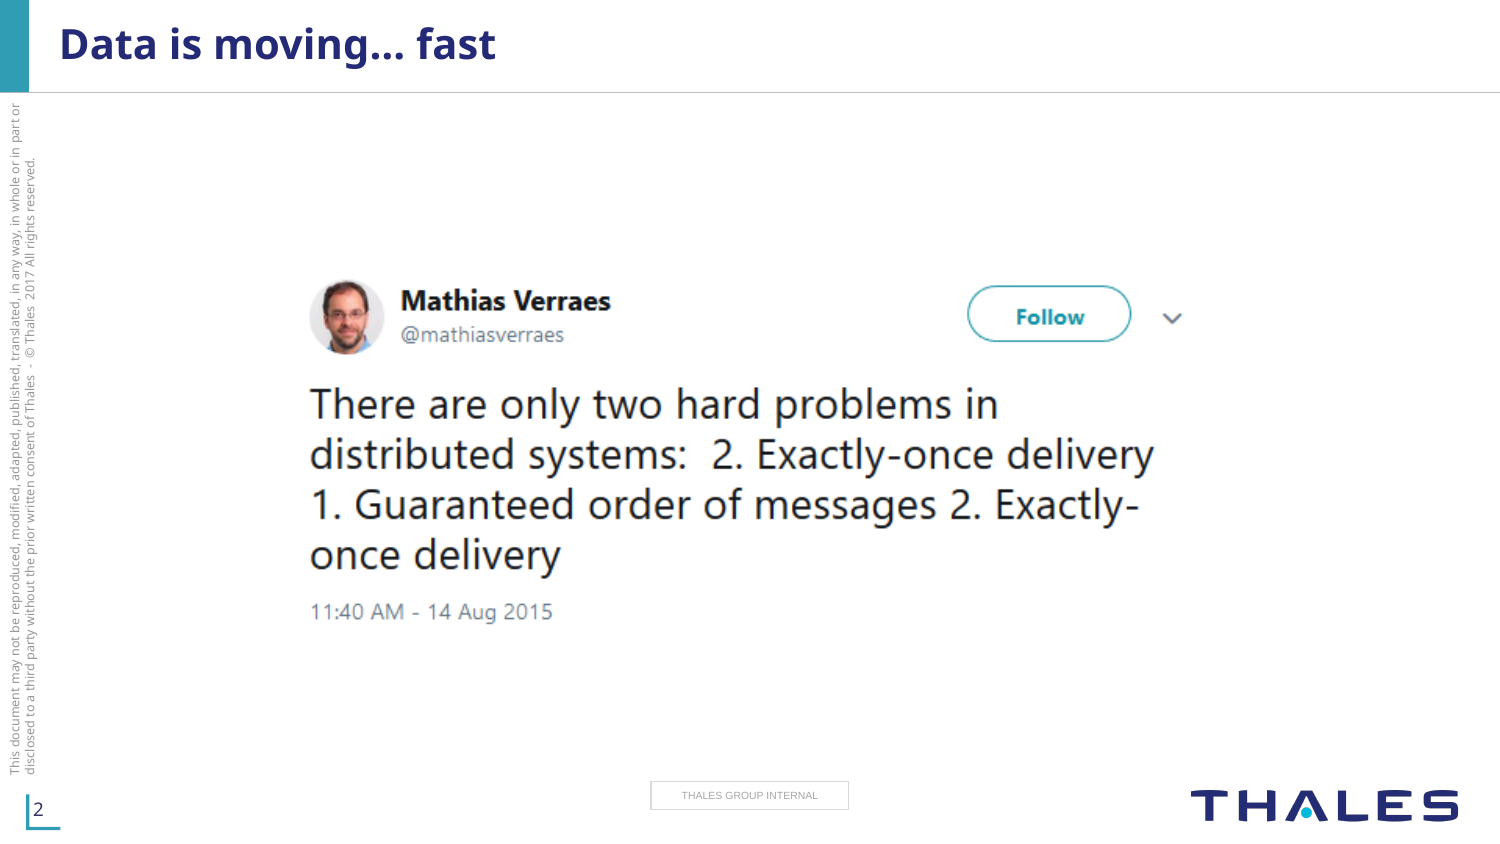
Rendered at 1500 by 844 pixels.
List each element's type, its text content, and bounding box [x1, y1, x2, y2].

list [254, 234, 1242, 640]
title Data is moving… fast [43, 0, 1467, 93]
picture [1183, 778, 1467, 833]
